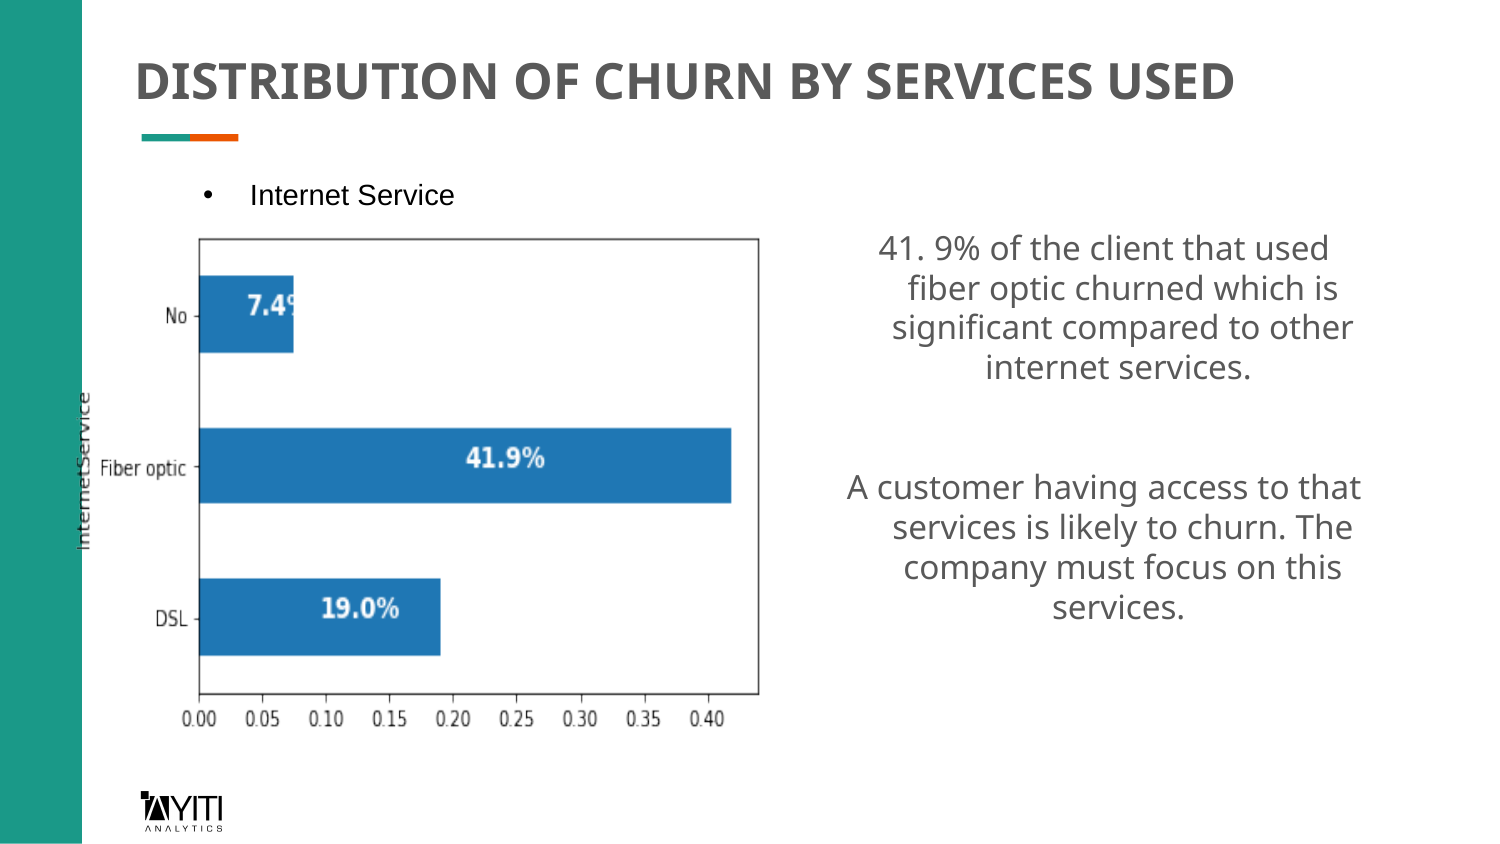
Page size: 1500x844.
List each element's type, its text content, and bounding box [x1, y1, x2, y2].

title DISTRIBUTION OF CHURN BY SERVICES USED [134, 49, 1366, 111]
list 41. 9% of the client that used fiber optic churned which is significant compared to other internet services. A customer having access to that services is likely to churn. The company must focus on this services. [806, 226, 1366, 712]
picture [140, 791, 222, 832]
picture [65, 226, 771, 744]
text_box Internet Service [188, 169, 770, 219]
